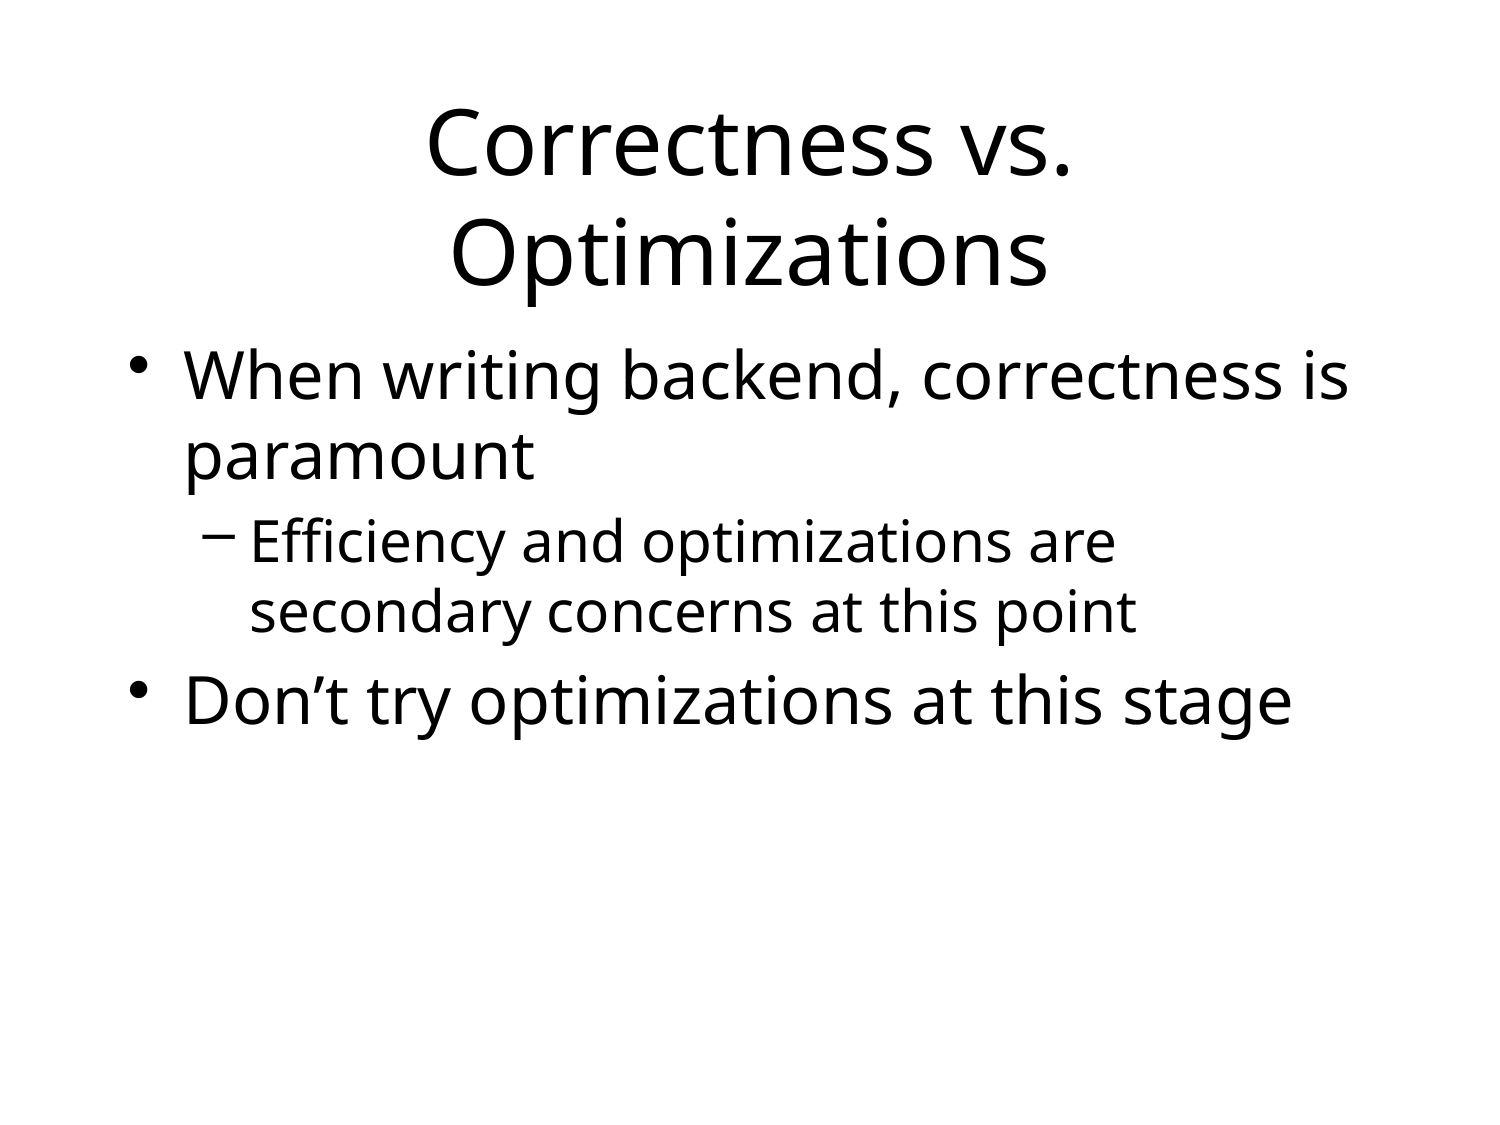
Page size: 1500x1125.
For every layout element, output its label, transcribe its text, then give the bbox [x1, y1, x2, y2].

list When writing backend, correctness is paramount Efficiency and optimizations are secondary concerns at this point Don’t try optimizations at this stage [112, 324, 1388, 1001]
title Correctness vs. Optimizations [112, 99, 1388, 288]
